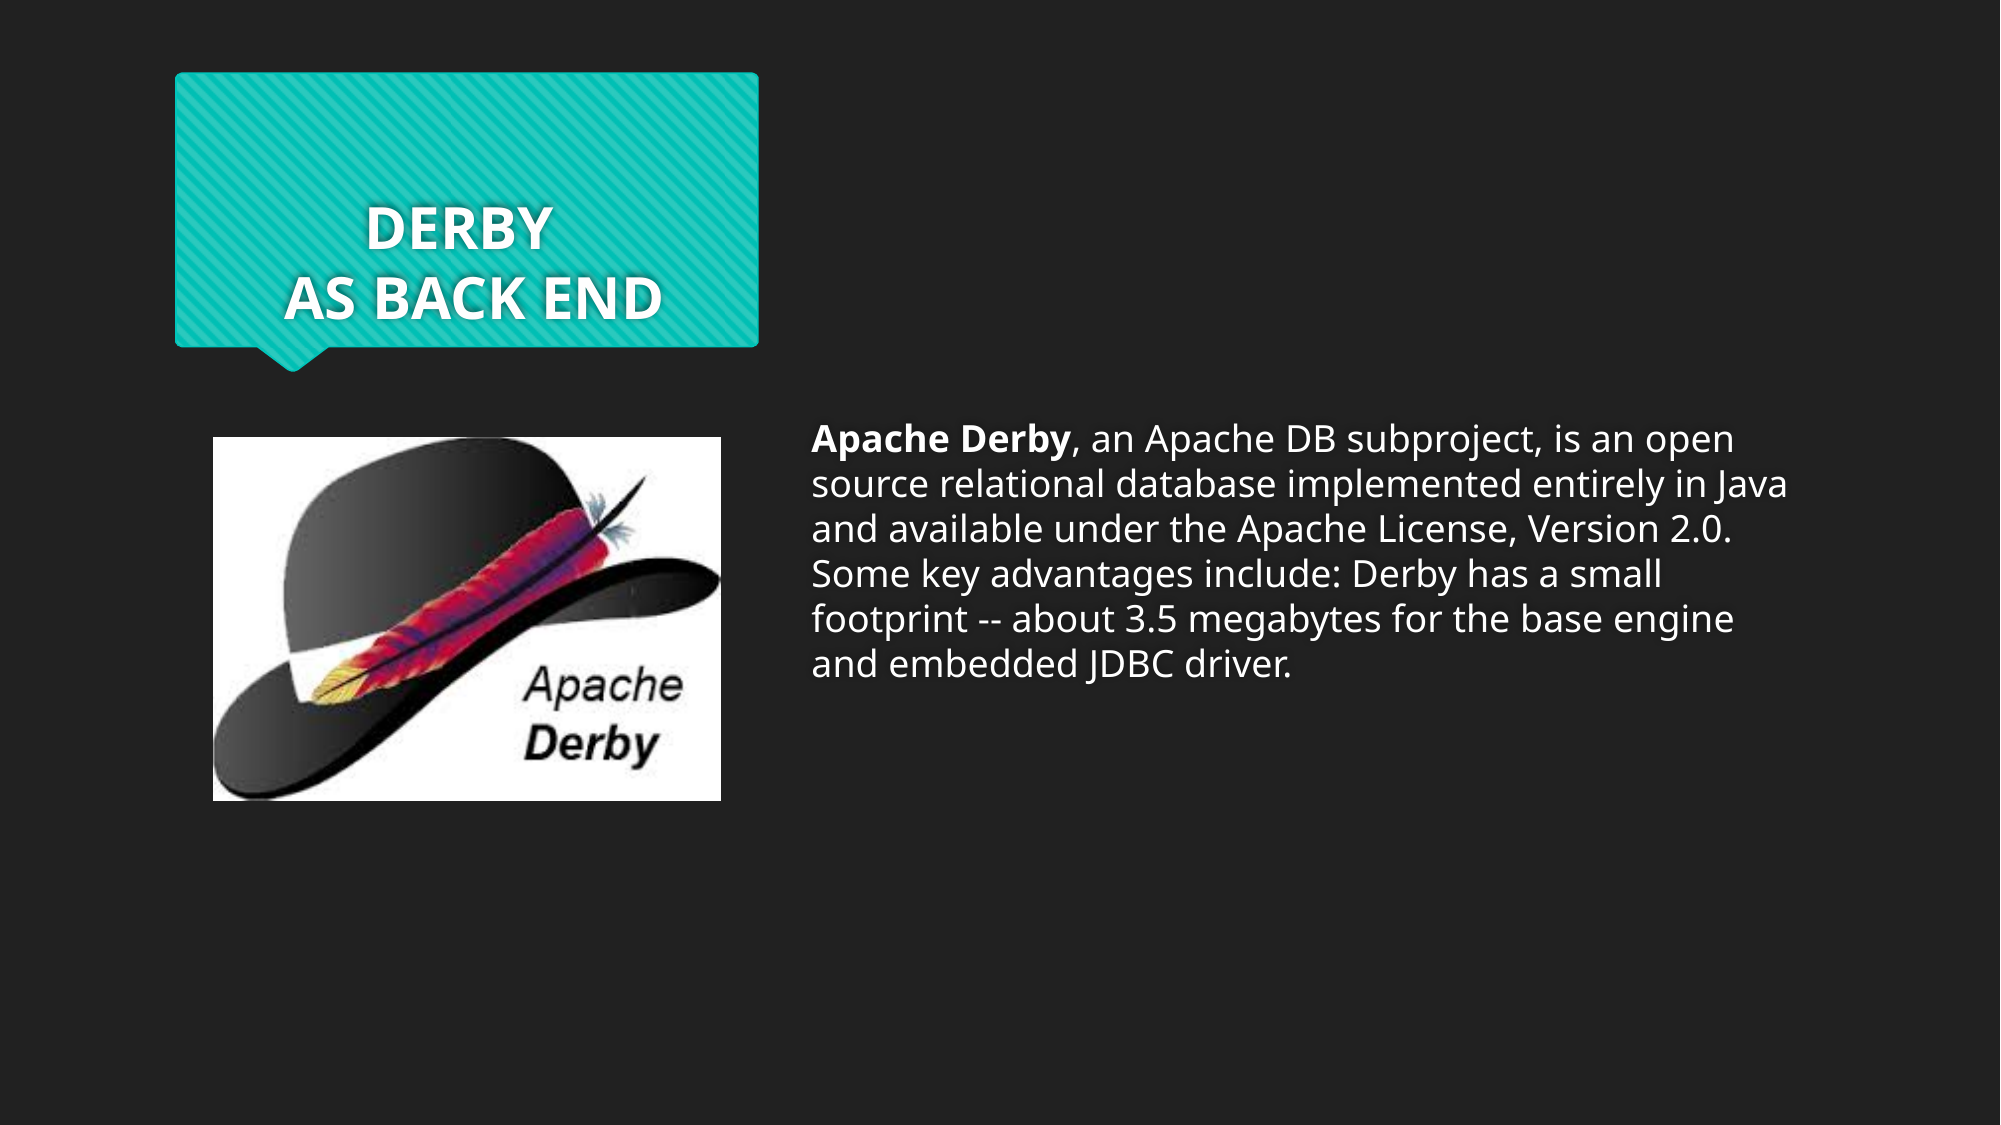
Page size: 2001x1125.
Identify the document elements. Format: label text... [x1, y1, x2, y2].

title DERBY AS BACK END [176, 73, 758, 339]
list Apache Derby, an Apache DB subproject, is an open source relational database implemented entirely in Java and available under the Apache License, Version 2.0. Some key advantages include: Derby has a small footprint -- about 3.5 megabytes for the base engine and embedded JDBC driver. [796, 73, 1823, 962]
picture [213, 437, 721, 801]
